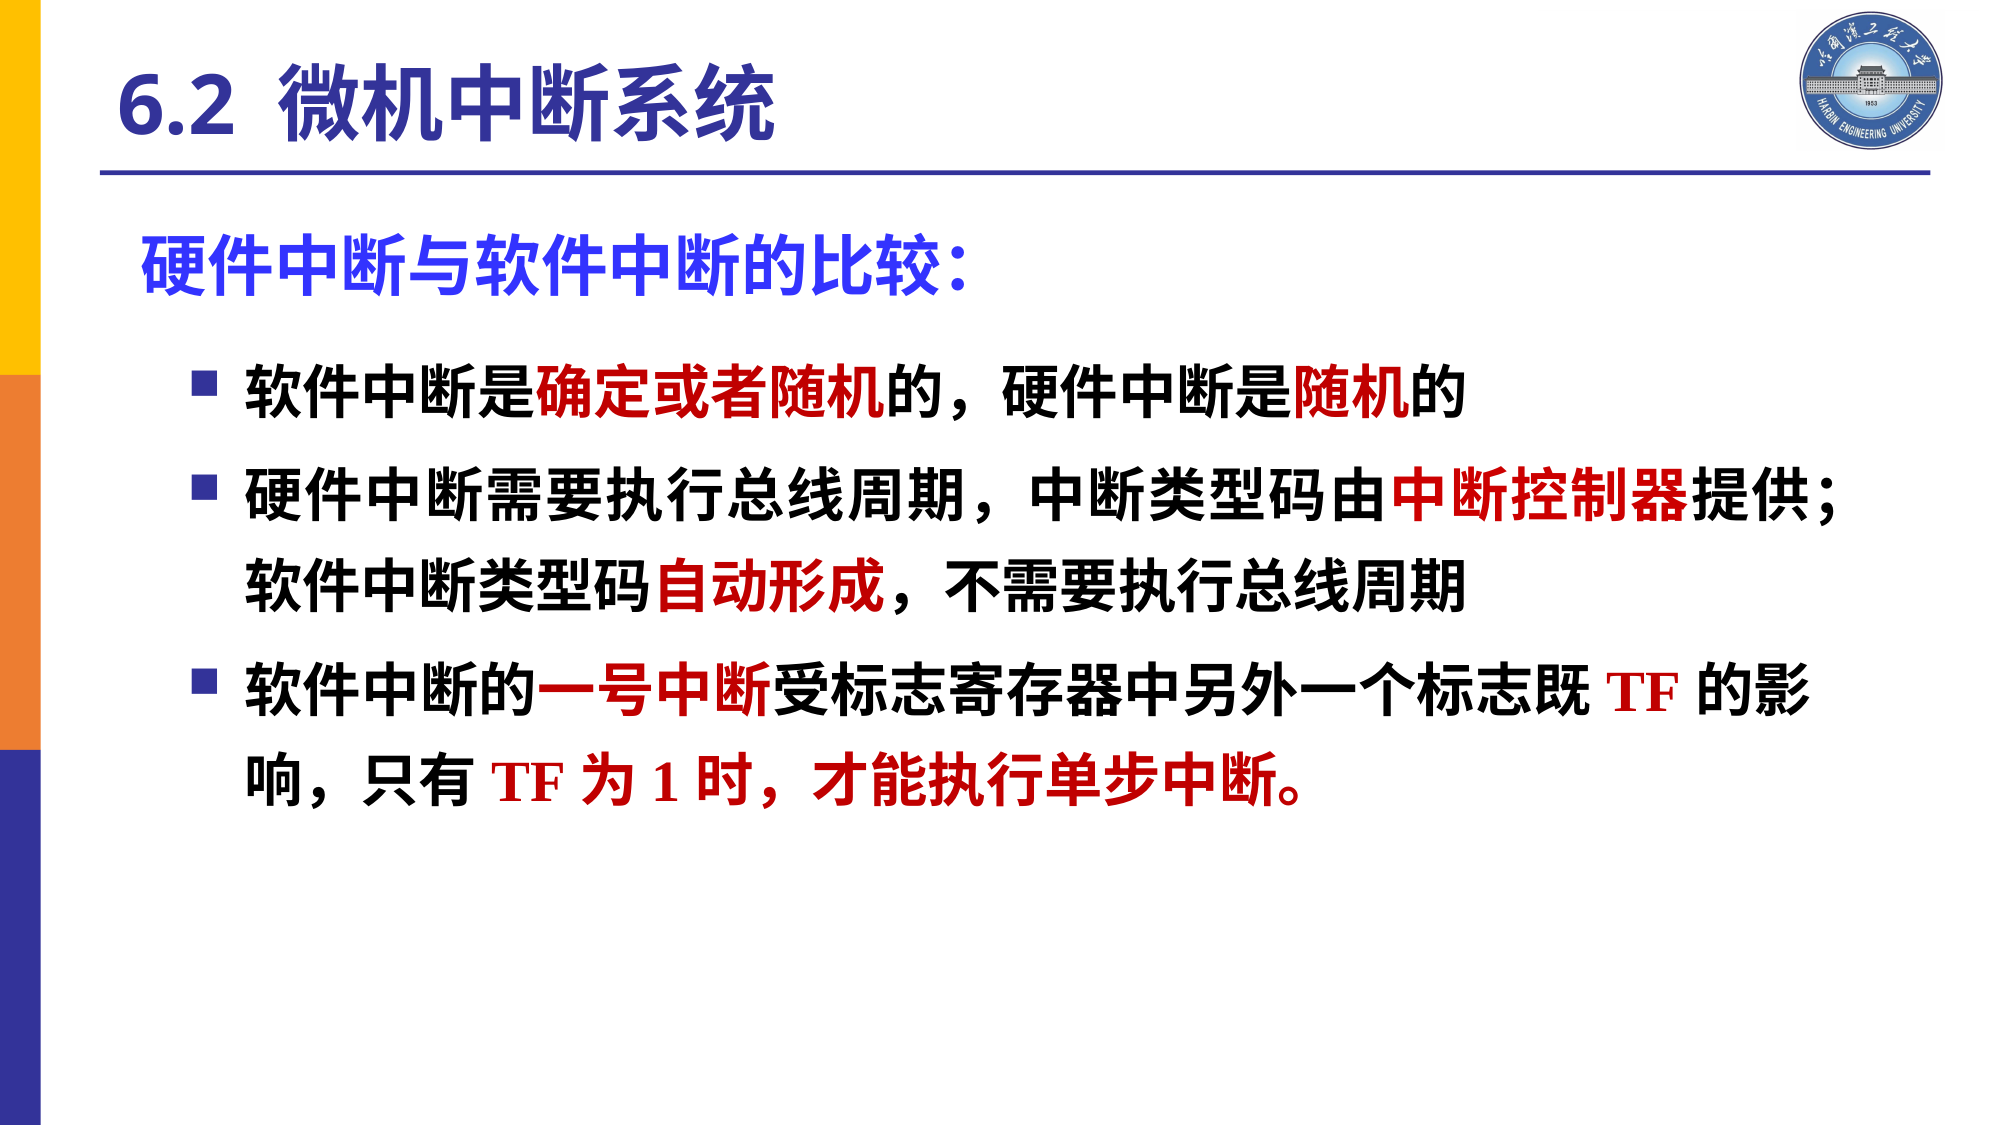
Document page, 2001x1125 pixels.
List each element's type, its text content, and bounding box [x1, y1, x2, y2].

text_box 软件中断是确定或者随机的，硬件中断是随机的 硬件中断需要执行总线周期，中断类型码由中断控制器提供；软件中断类型码自动形成，不需要执行总线周期 软件中断的一号中断受标志寄存器中另外一个标志既TF的影响，只有TF为1时，才能执行单步中断。 [173, 326, 1827, 1011]
text_box 硬件中断与软件中断的比较： [125, 208, 1614, 362]
picture [1538, 9, 1979, 165]
text_box 6.2 微机中断系统 [102, 42, 1590, 173]
